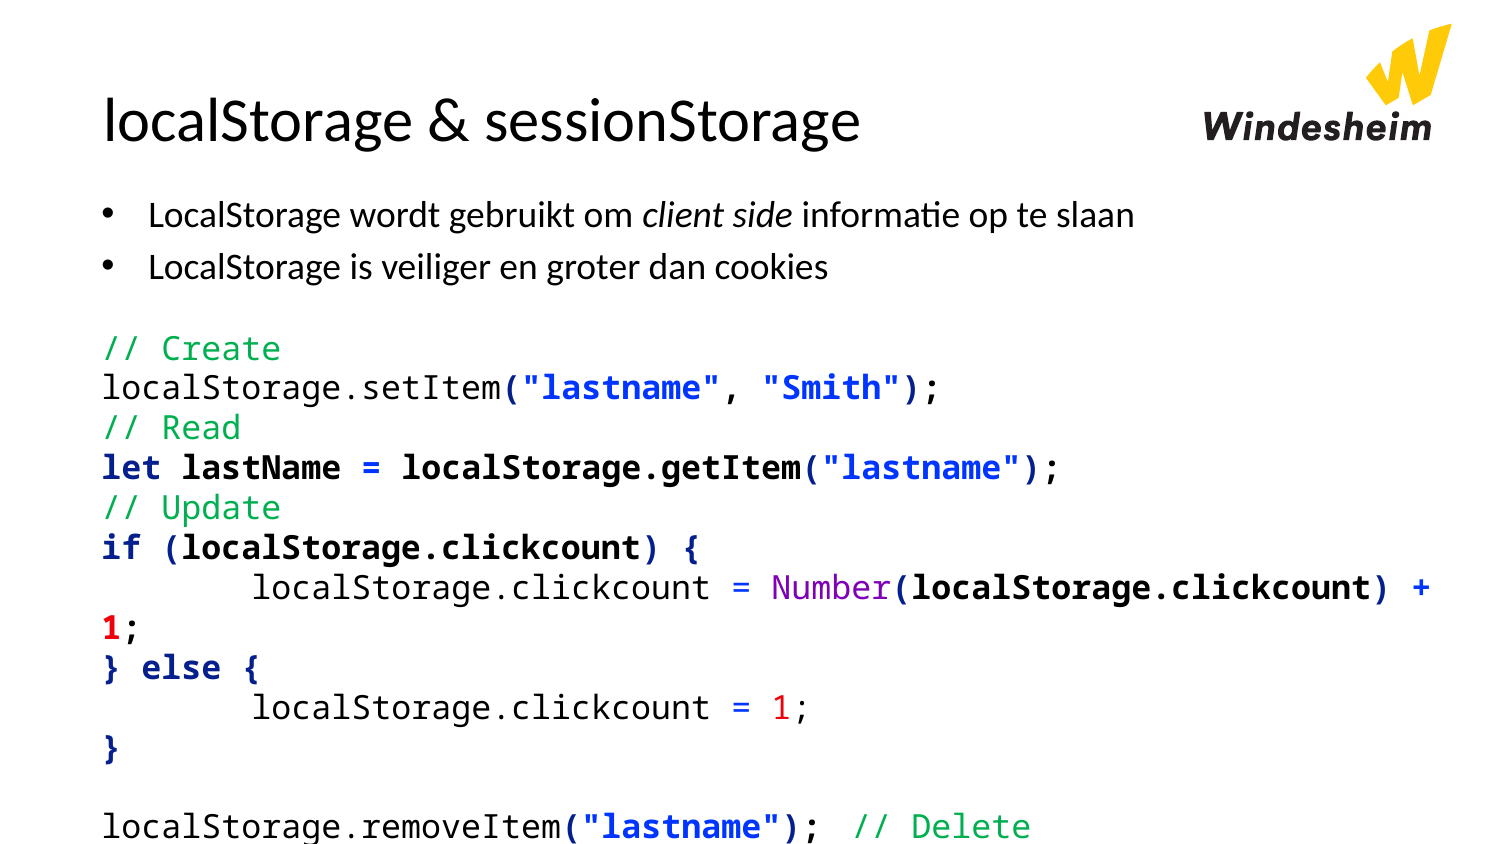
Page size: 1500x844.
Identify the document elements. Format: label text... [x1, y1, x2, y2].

title localStorage & sessionStorage [88, 38, 1191, 168]
list LocalStorage wordt gebruikt om client side informatie op te slaan LocalStorage is veiliger en groter dan cookies // Create localStorage.setItem("lastname", "Smith"); // Read let lastName = localStorage.getItem("lastname"); // Update if (localStorage.clickcount) { localStorage.clickcount = Number(localStorage.clickcount) + 1; } else { localStorage.clickcount = 1; } localStorage.removeItem("lastname"); // Delete [86, 168, 1500, 839]
